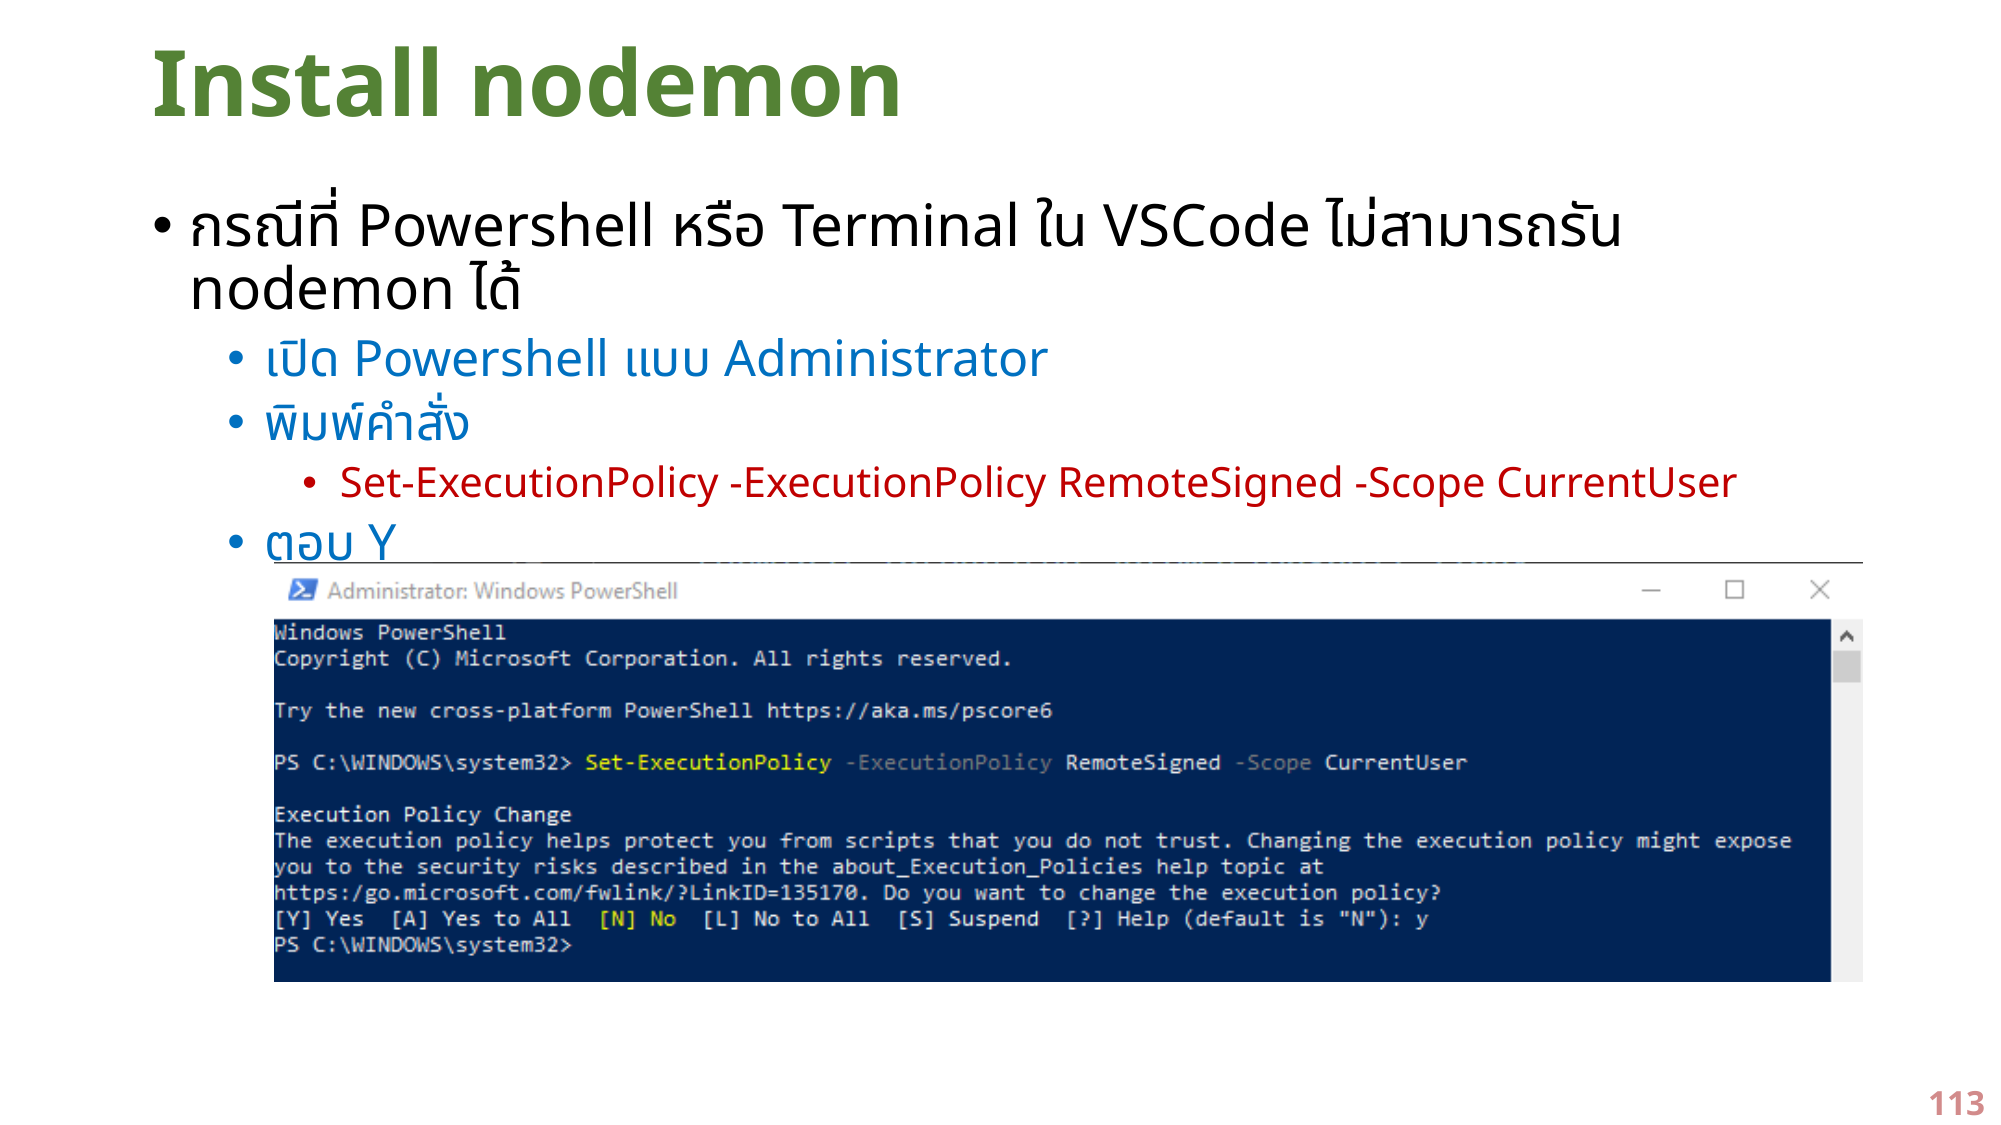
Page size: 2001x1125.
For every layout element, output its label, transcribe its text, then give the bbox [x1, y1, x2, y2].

slide_number 113 [1550, 1083, 2000, 1125]
list กรณีที่ Powershell หรือ Terminal ใน VSCode ไม่สามารถรัน nodemon ได้ เปิด Powershell แบบ Administrator พิมพ์คำสั่ง Set-ExecutionPolicy -ExecutionPolicy RemoteSigned -Scope CurrentUser ตอบ Y [137, 189, 1863, 530]
title Install nodemon [137, 22, 1863, 153]
picture [274, 562, 1863, 982]
